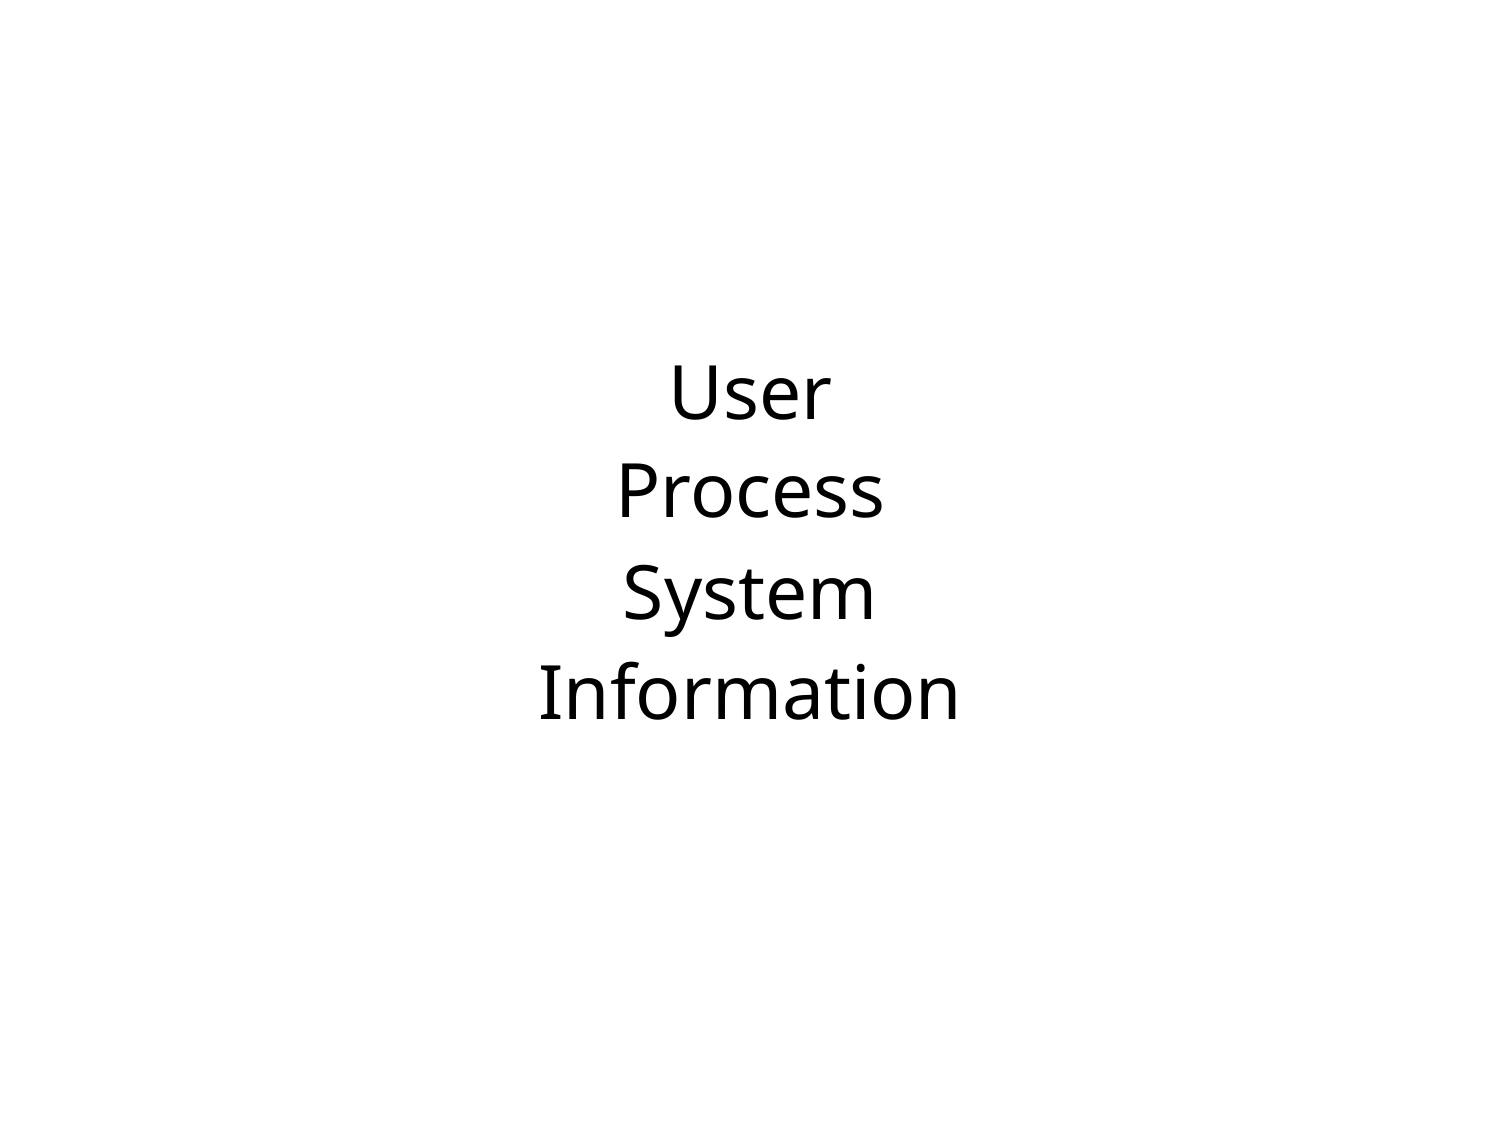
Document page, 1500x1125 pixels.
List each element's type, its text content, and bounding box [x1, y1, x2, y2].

text_box User [49, 337, 1451, 435]
text_box Information [49, 637, 1451, 743]
text_box System [49, 537, 1451, 637]
text_box Process [49, 435, 1451, 537]
